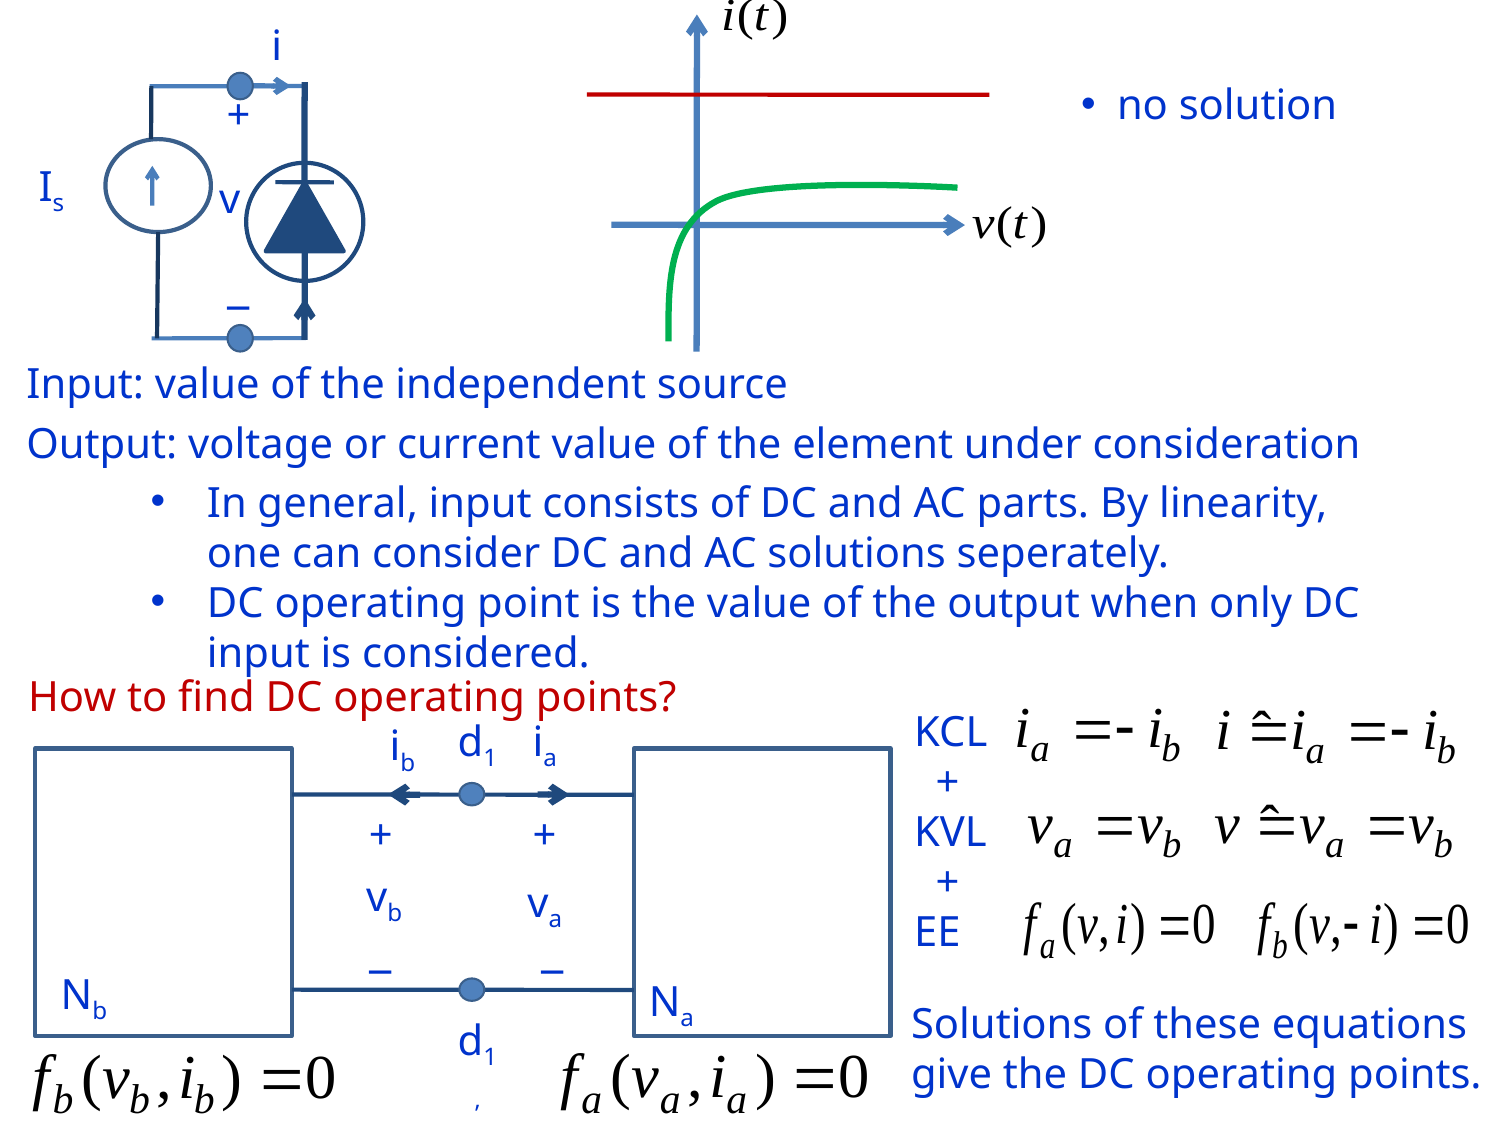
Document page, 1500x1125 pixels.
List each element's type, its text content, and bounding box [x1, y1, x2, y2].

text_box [11, 1034, 878, 1125]
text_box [1208, 691, 1466, 779]
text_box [1019, 784, 1194, 873]
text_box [1007, 885, 1479, 973]
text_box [1007, 688, 1192, 777]
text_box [1206, 784, 1464, 873]
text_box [11, 11, 364, 352]
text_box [34, 706, 891, 1071]
text_box In general, input consists of DC and AC parts. By linearity, one can consider DC and AC solutions seperately. DC operating point is the value of the output when only DC input is considered. [135, 467, 1396, 683]
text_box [586, 0, 1055, 352]
text_box How to find DC operating points? [13, 662, 963, 727]
text_box Output: voltage or current value of the element under consideration [11, 408, 1500, 474]
text_box Input: value of the independent source [11, 349, 1207, 408]
text_box no solution [1066, 70, 1442, 136]
text_box KCL + KVL + EE [867, 696, 1043, 1012]
text_box Solutions of these equations give the DC operating points. [896, 989, 1500, 1105]
